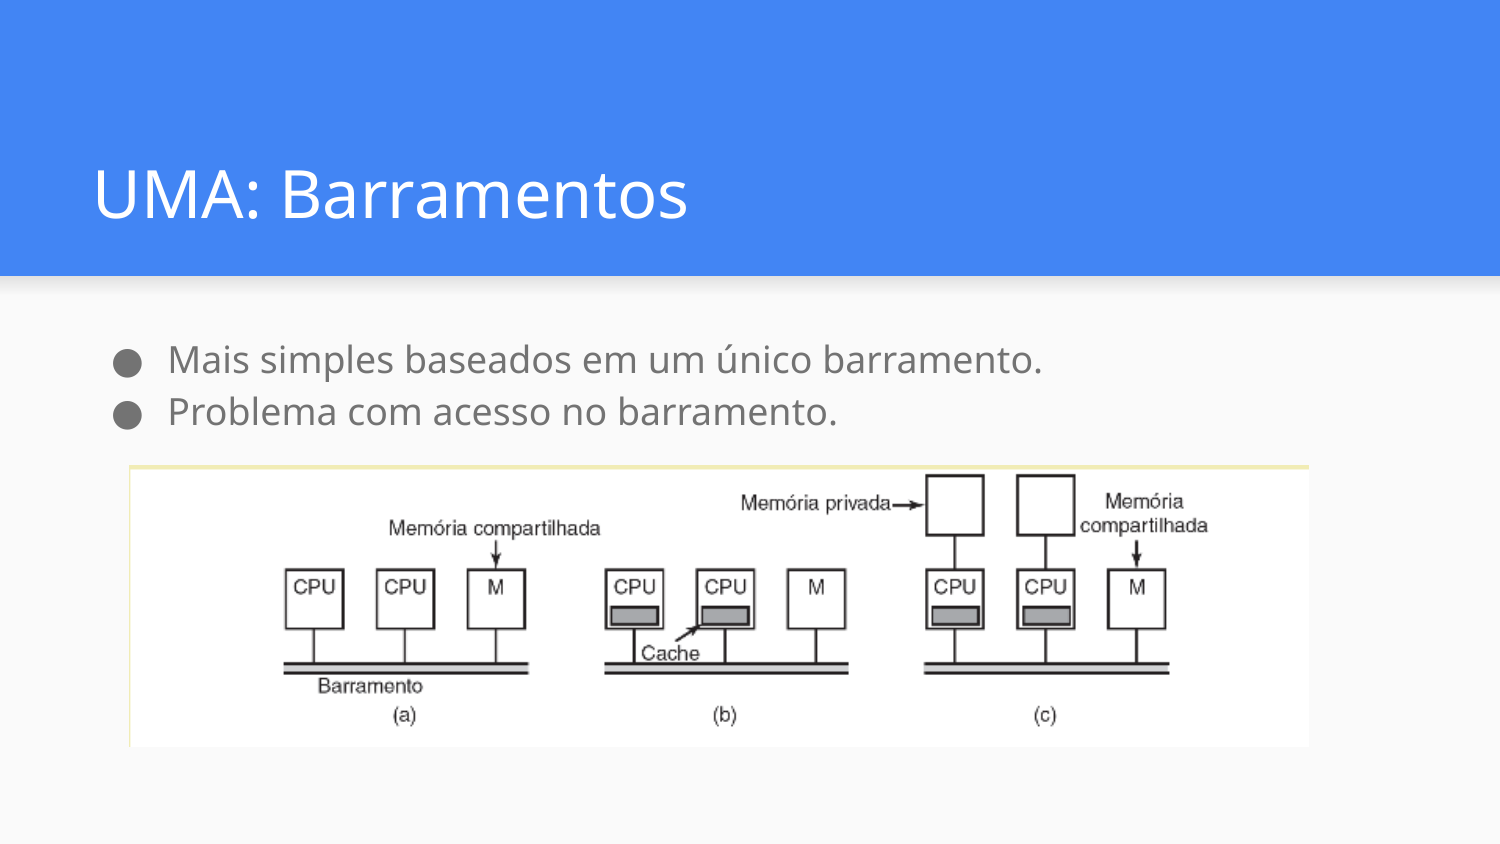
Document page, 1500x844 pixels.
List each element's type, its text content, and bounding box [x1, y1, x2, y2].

title UMA: Barramentos [77, 121, 1427, 248]
list Mais simples baseados em um único barramento. Problema com acesso no barramento. [77, 314, 1427, 760]
picture [129, 465, 1309, 748]
